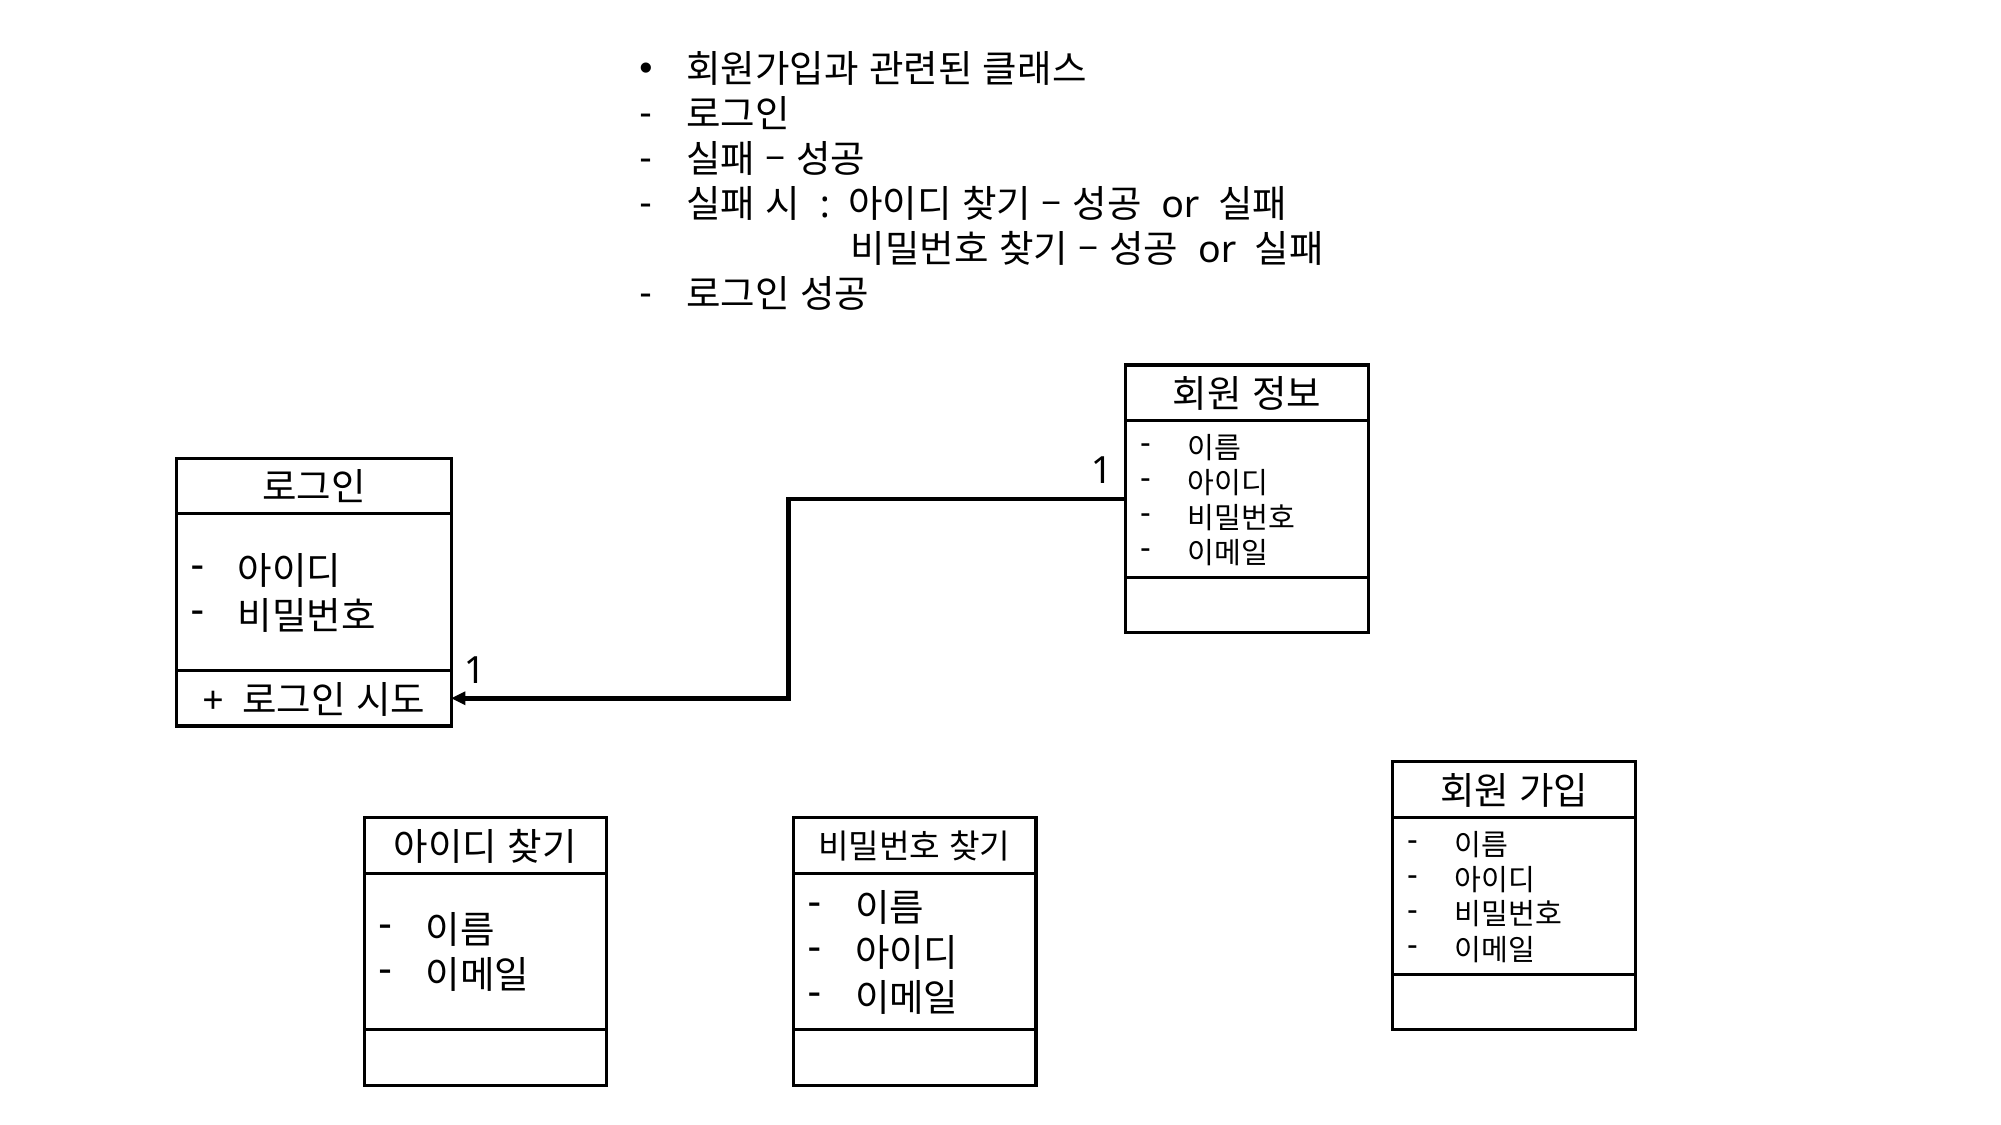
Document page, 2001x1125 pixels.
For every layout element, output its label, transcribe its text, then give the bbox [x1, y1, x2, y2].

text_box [1125, 364, 1369, 633]
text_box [1392, 761, 1636, 1030]
text_box 회원가입과 관련된 클래스 로그인 실패 – 성공 실패 시 : 아이디 찾기 – 성공 or 실패 비밀번호 찾기 – 성공 or 실패 로그인 성공 [624, 37, 1340, 323]
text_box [451, 498, 1126, 699]
text_box 1 [1075, 438, 1125, 498]
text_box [793, 817, 1037, 1086]
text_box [176, 458, 452, 727]
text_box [364, 817, 607, 1086]
